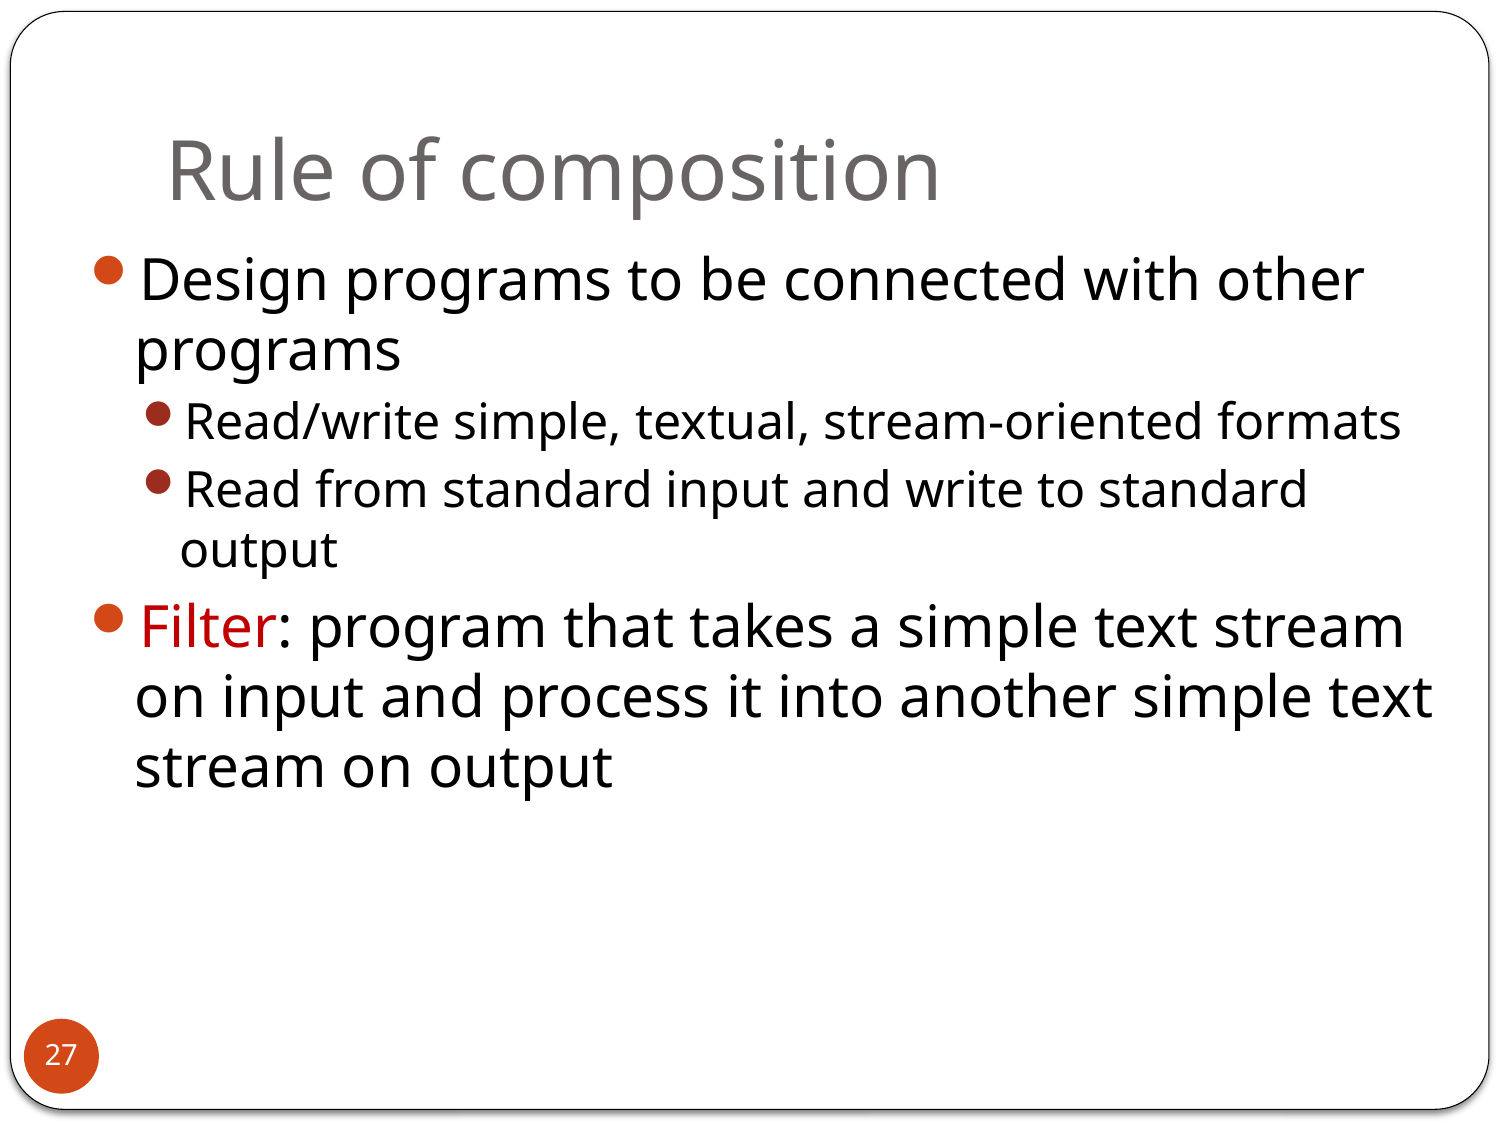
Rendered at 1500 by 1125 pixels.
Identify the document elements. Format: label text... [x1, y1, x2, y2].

list Design programs to be connected with other programs Read/write simple, textual, stream-oriented formats Read from standard input and write to standard output Filter: program that takes a simple text stream on input and process it into another simple text stream on output [75, 234, 1454, 1005]
slide_number 27 [23, 1018, 99, 1094]
title Rule of composition [150, 45, 1425, 233]
